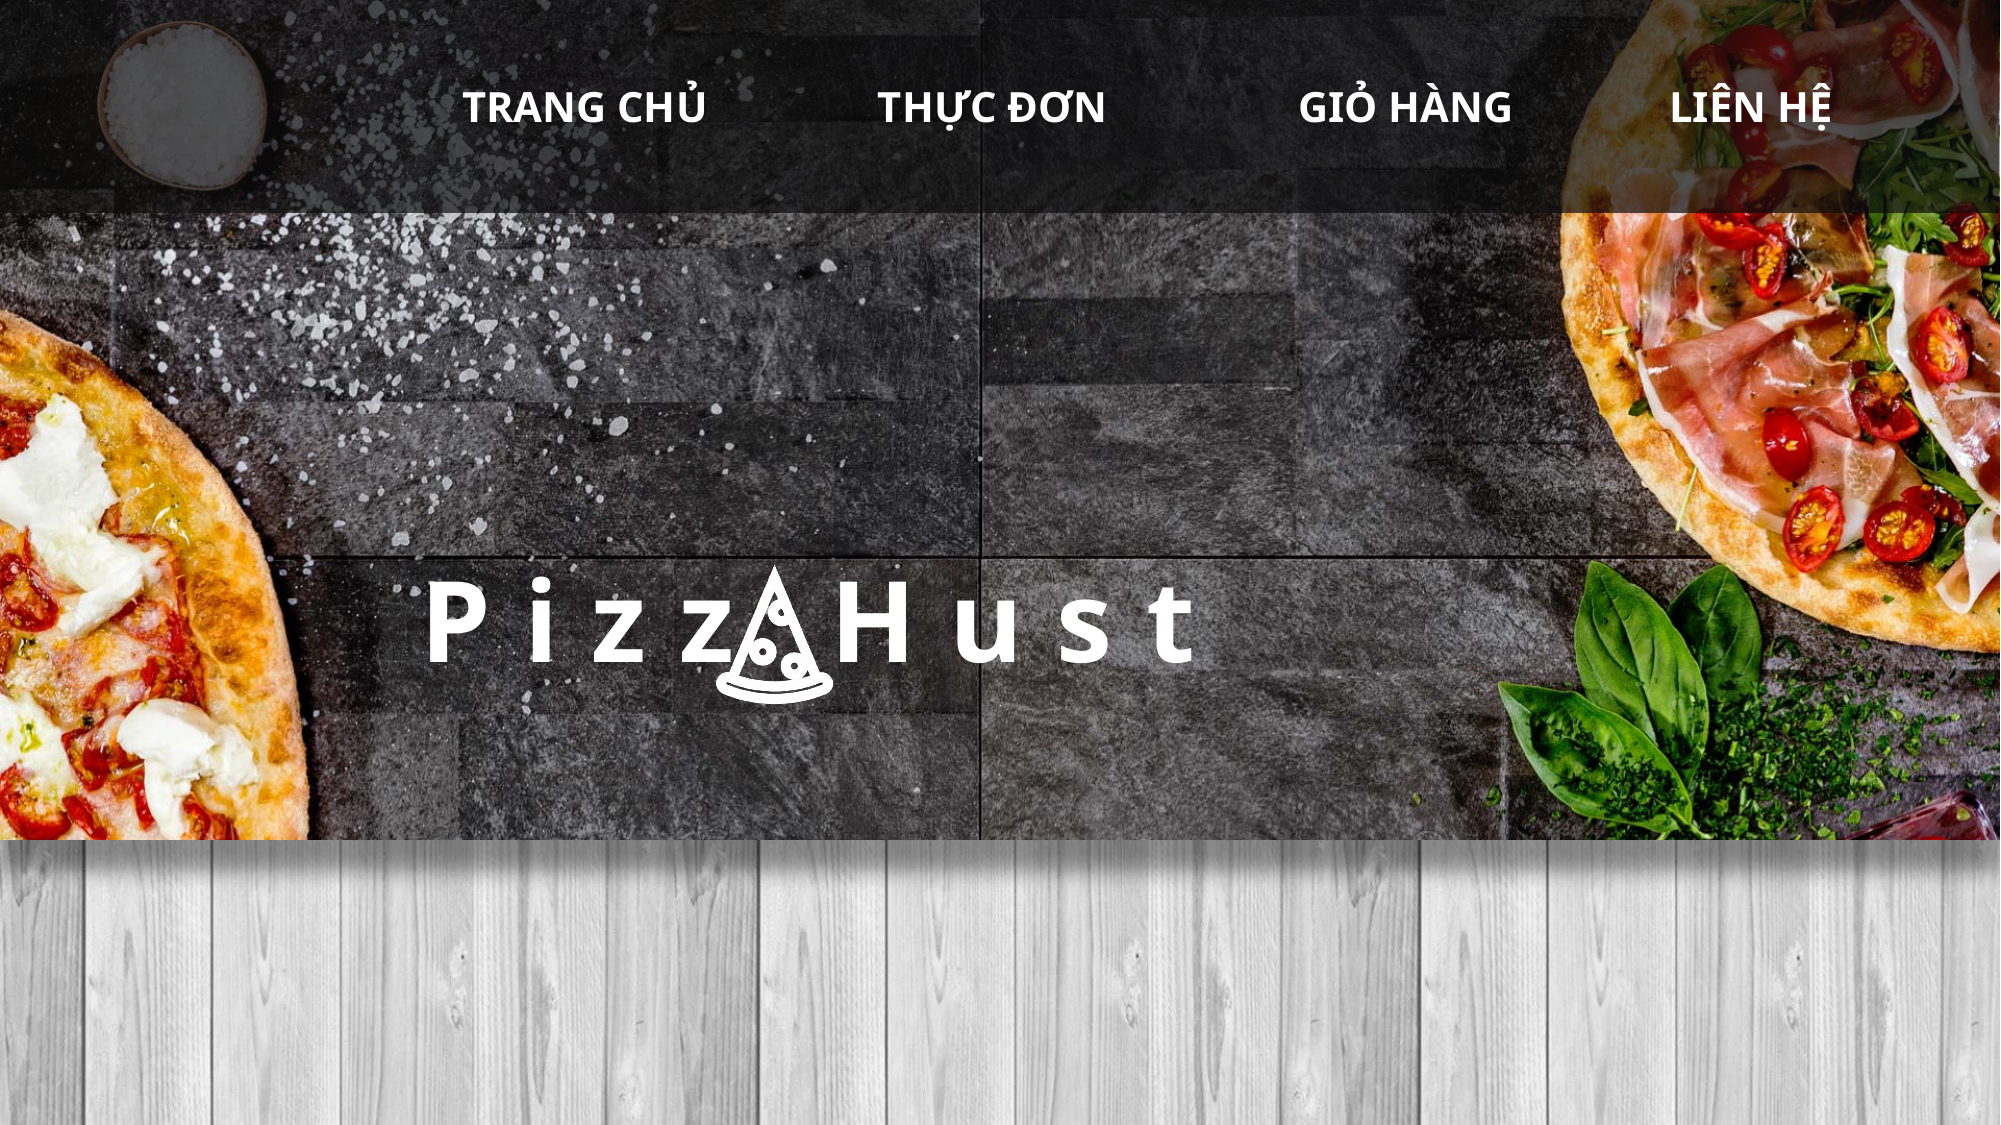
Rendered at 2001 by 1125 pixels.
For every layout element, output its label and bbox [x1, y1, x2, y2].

text_box [0, 0, 2000, 213]
text_box [366, 542, 1250, 713]
picture [0, 213, 2000, 1125]
